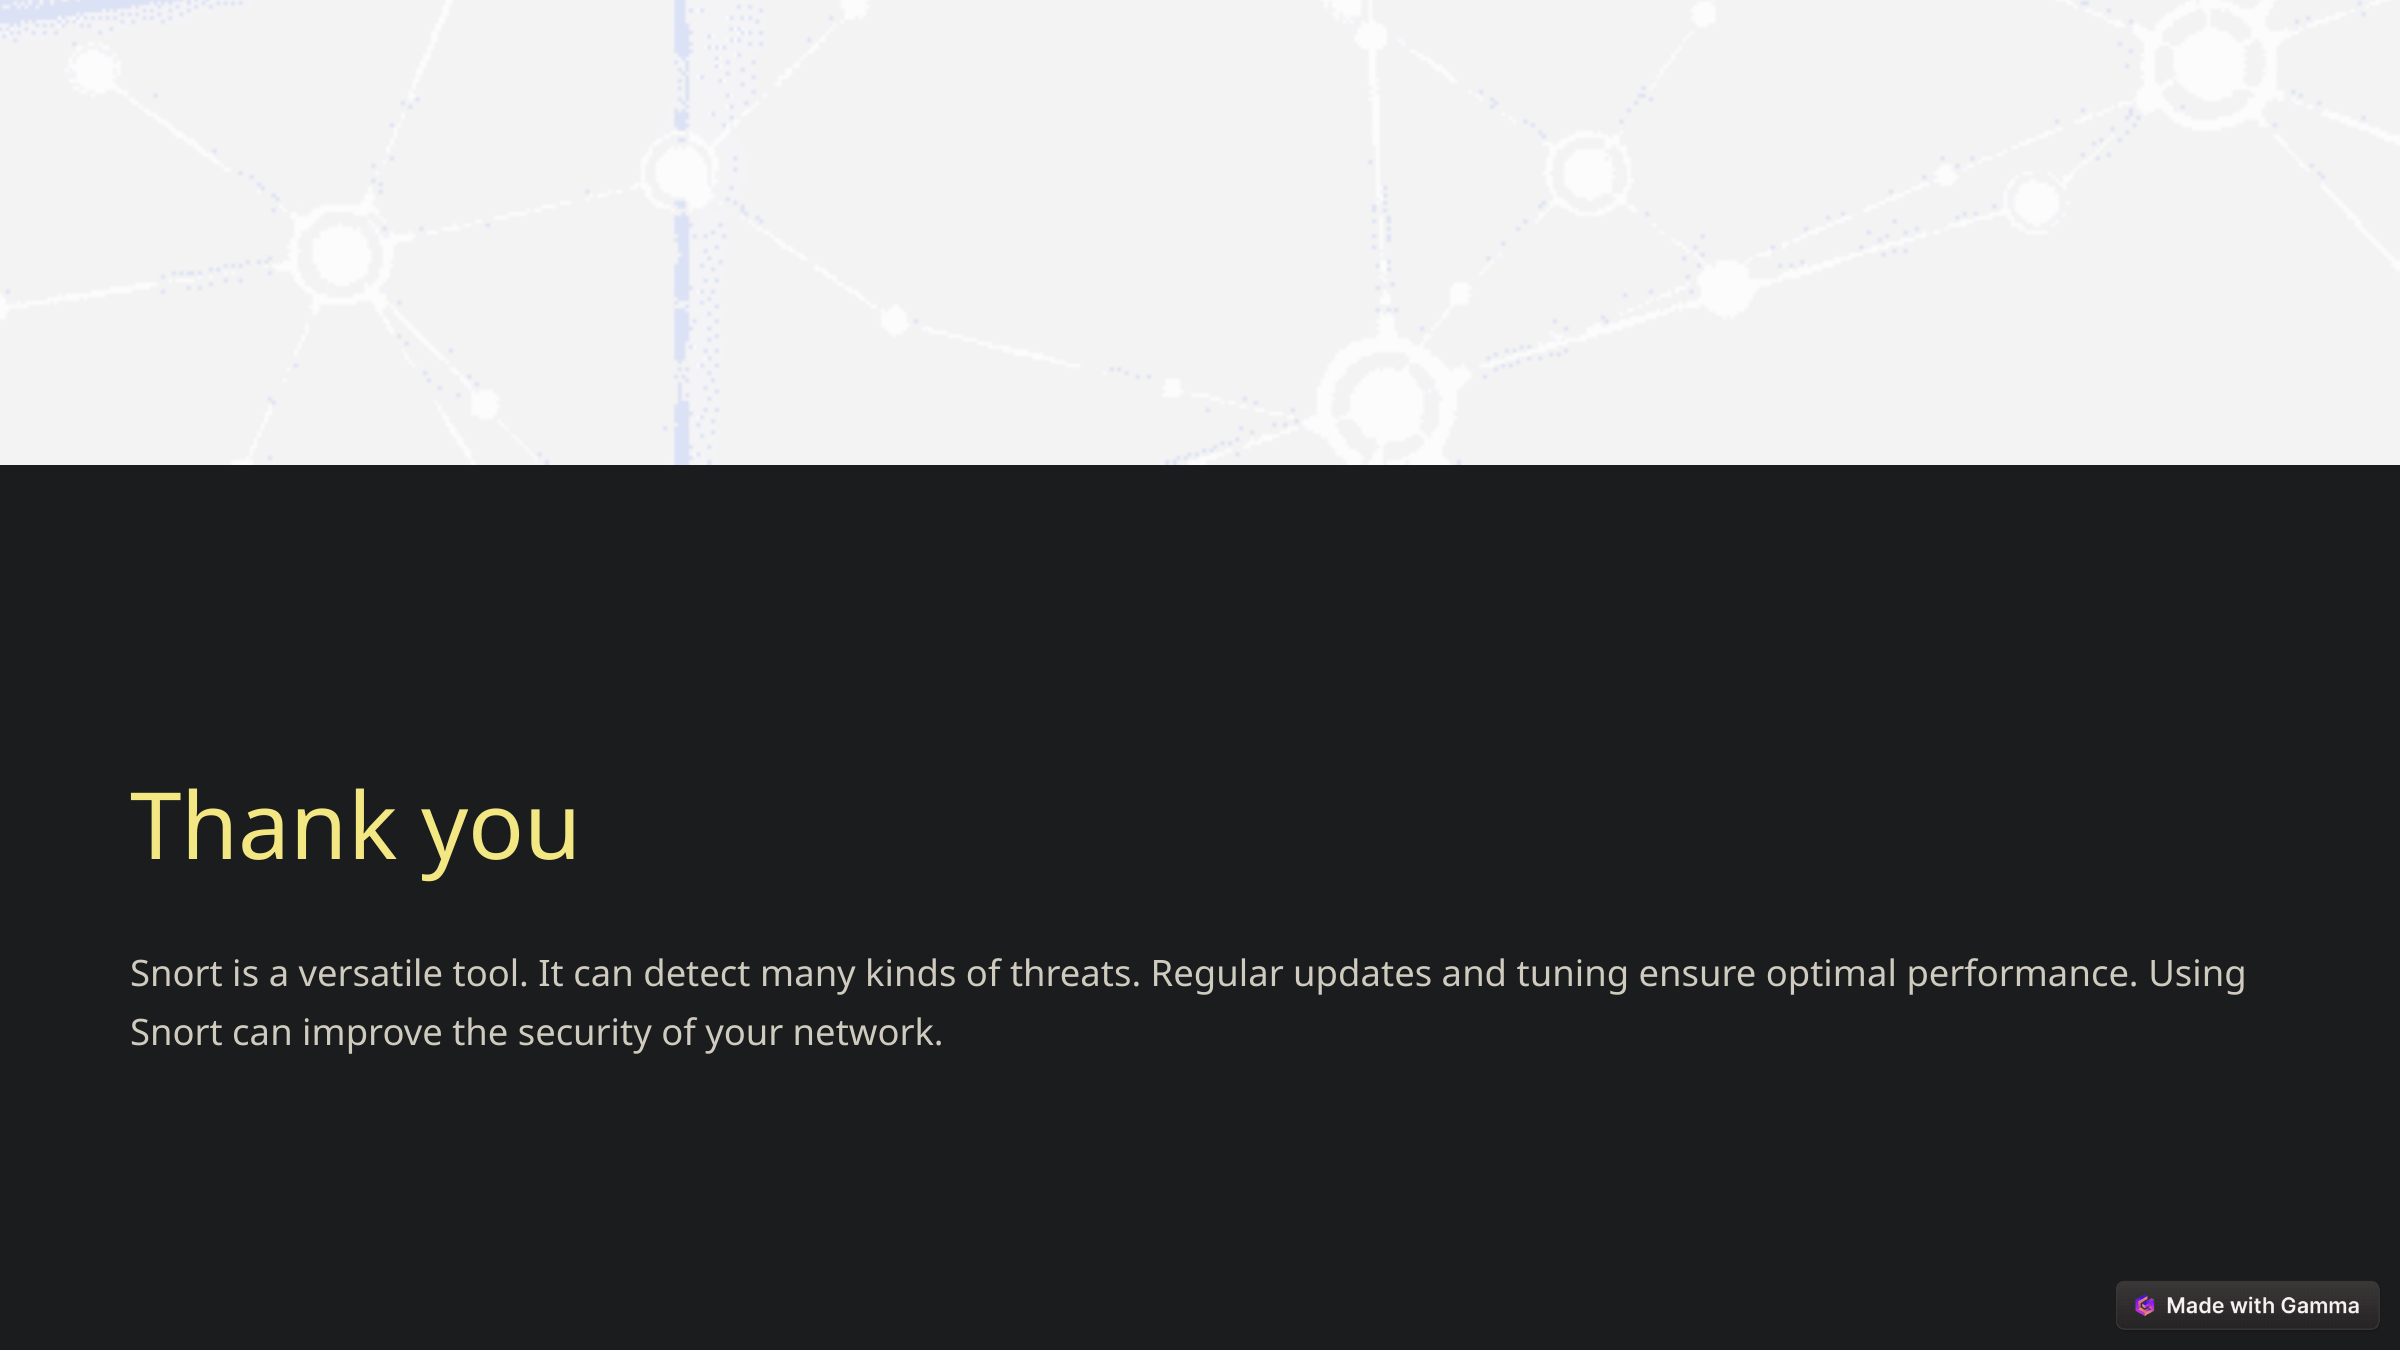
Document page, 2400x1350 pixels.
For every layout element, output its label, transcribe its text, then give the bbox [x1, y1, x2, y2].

picture [2106, 1271, 2389, 1339]
picture [0, 0, 2400, 466]
text_box Thank you [130, 761, 1061, 879]
text_box Snort is a versatile tool. It can detect many kinds of threats. Regular updates and tuning ensure optimal performance. Using Snort can improve the security of your network. [130, 933, 2270, 1053]
